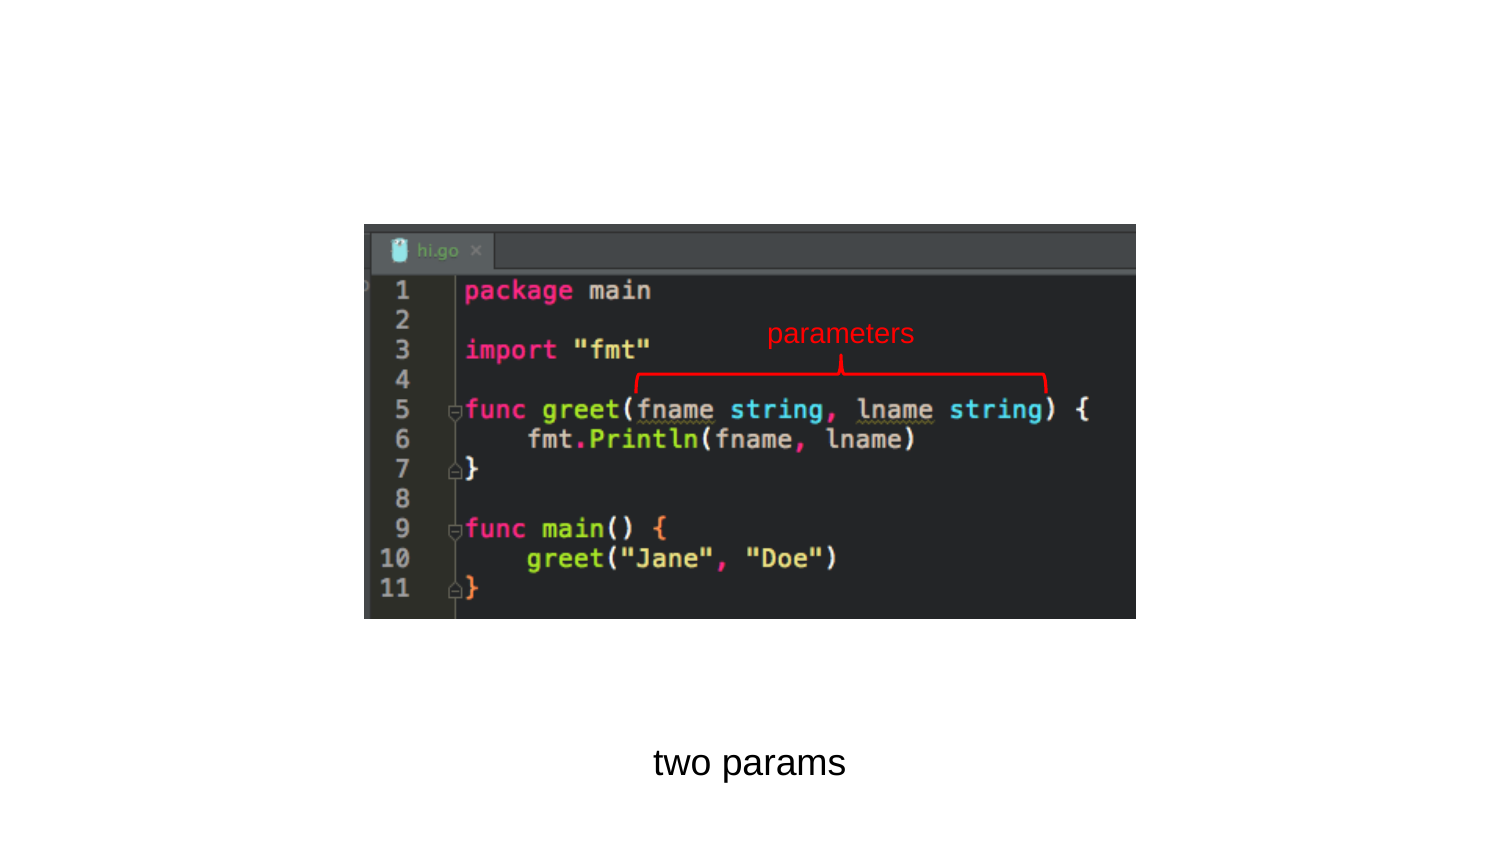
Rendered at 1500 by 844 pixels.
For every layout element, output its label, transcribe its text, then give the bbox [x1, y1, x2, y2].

picture [364, 224, 1136, 619]
list two params [75, 722, 1425, 808]
